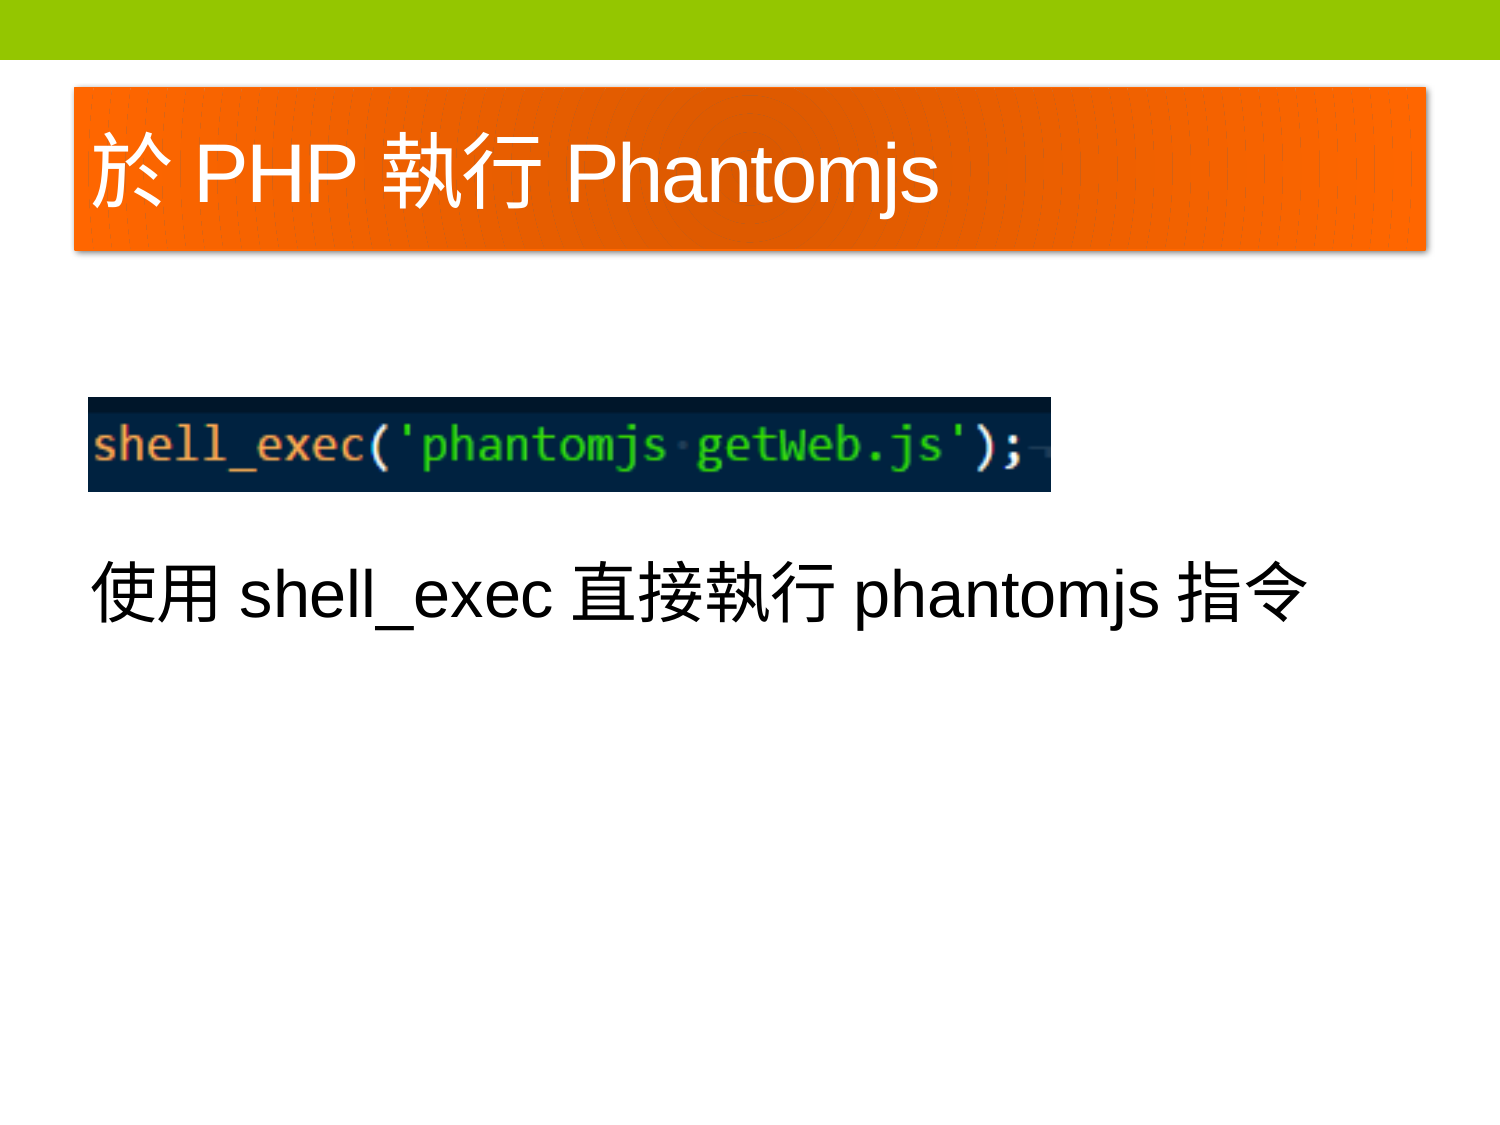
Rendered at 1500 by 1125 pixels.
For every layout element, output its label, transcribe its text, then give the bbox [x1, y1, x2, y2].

picture [88, 396, 1051, 492]
list 使用shell_exec直接執行phantomjs指令 [75, 262, 1425, 1063]
title 於PHP執行Phantomjs [74, 87, 1426, 251]
